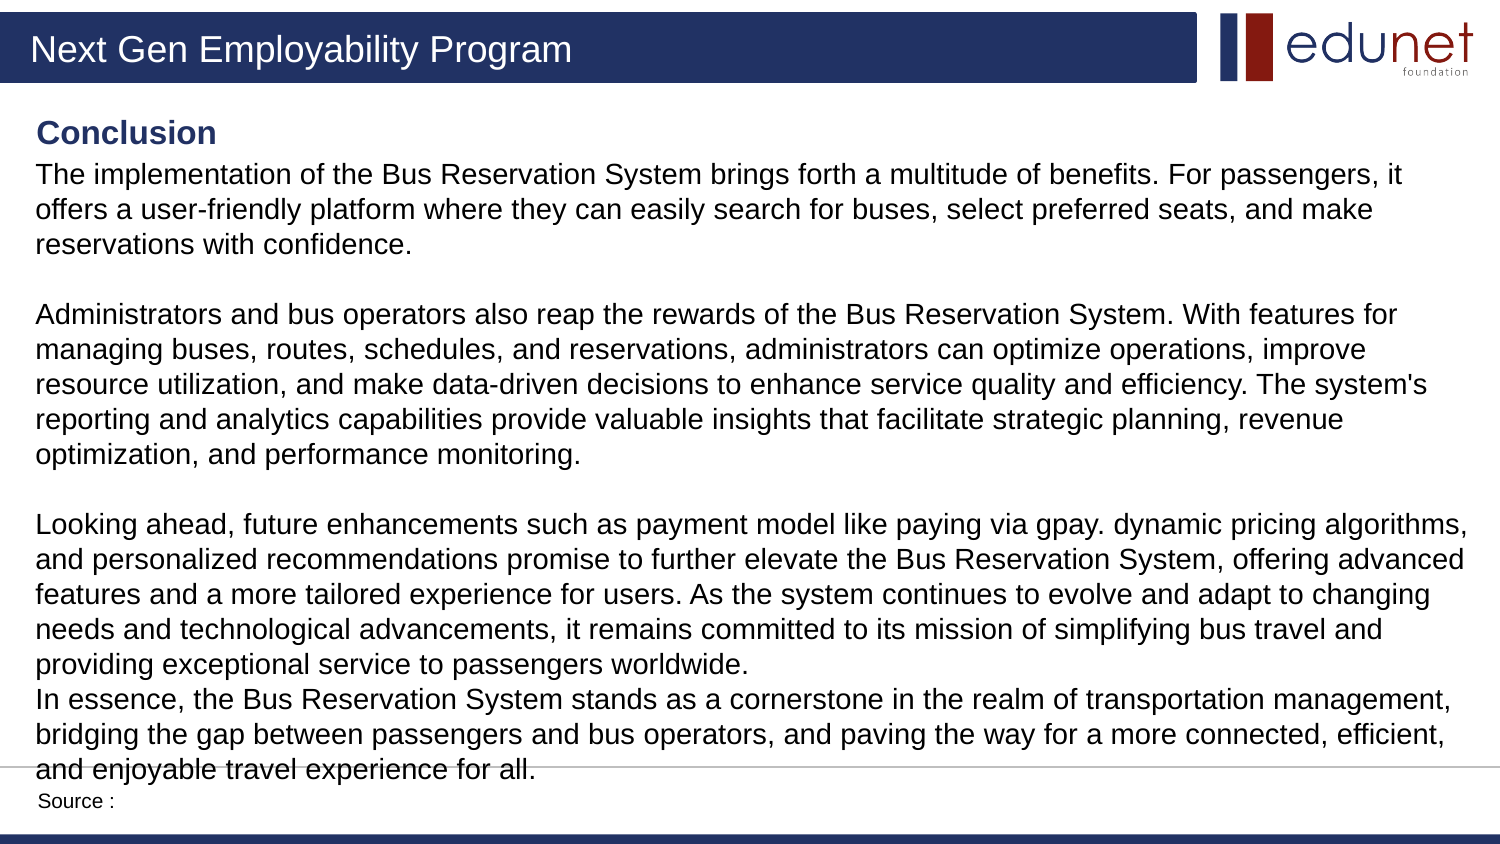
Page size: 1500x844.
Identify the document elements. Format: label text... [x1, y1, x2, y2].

picture [1279, 14, 1482, 83]
text_box The implementation of the Bus Reservation System brings forth a multitude of benefits. For passengers, it offers a user-friendly platform where they can easily search for buses, select preferred seats, and make reservations with confidence. Administrators and bus operators also reap the rewards of the Bus Reservation System. With features for managing buses, routes, schedules, and reservations, administrators can optimize operations, improve resource utilization, and make data-driven decisions to enhance service quality and efficiency. The system's reporting and analytics capabilities provide valuable insights that facilitate strategic planning, revenue optimization, and performance monitoring. Looking ahead, future enhancements such as payment model like paying via gpay. dynamic pricing algorithms, and personalized recommendations promise to further elevate the Bus Reservation System, offering advanced features and a more tailored experience for users. As the system continues to evolve and adapt to changing needs and technological advancements, it remains committed to its mission of simplifying bus travel and providing exceptional service to passengers worldwide. In essence, the Bus Reservation System stands as a cornerstone in the realm of transportation management, bridging the gap between passengers and bus operators, and paving the way for a more connected, efficient, and enjoyable travel experience for all. [20, 773, 1500, 844]
title Conclusion [21, 96, 504, 148]
text_box The implementation of the Bus Reservation System brings forth a multitude of benefits. For passengers, it offers a user-friendly platform where they can easily search for buses, select preferred seats, and make reservations with confidence. Administrators and bus operators also reap the rewards of the Bus Reservation System. With features for managing buses, routes, schedules, and reservations, administrators can optimize operations, improve resource utilization, and make data-driven decisions to enhance service quality and efficiency. The system's reporting and analytics capabilities provide valuable insights that facilitate strategic planning, revenue optimization, and performance monitoring. Looking ahead, future enhancements such as payment model like paying via gpay. dynamic pricing algorithms, and personalized recommendations promise to further elevate the Bus Reservation System, offering advanced features and a more tailored experience for users. As the system continues to evolve and adapt to changing needs and technological advancements, it remains committed to its mission of simplifying bus travel and providing exceptional service to passengers worldwide. In essence, the Bus Reservation System stands as a cornerstone in the realm of transportation management, bridging the gap between passengers and bus operators, and paving the way for a more connected, efficient, and enjoyable travel experience for all. [20, 148, 1500, 766]
